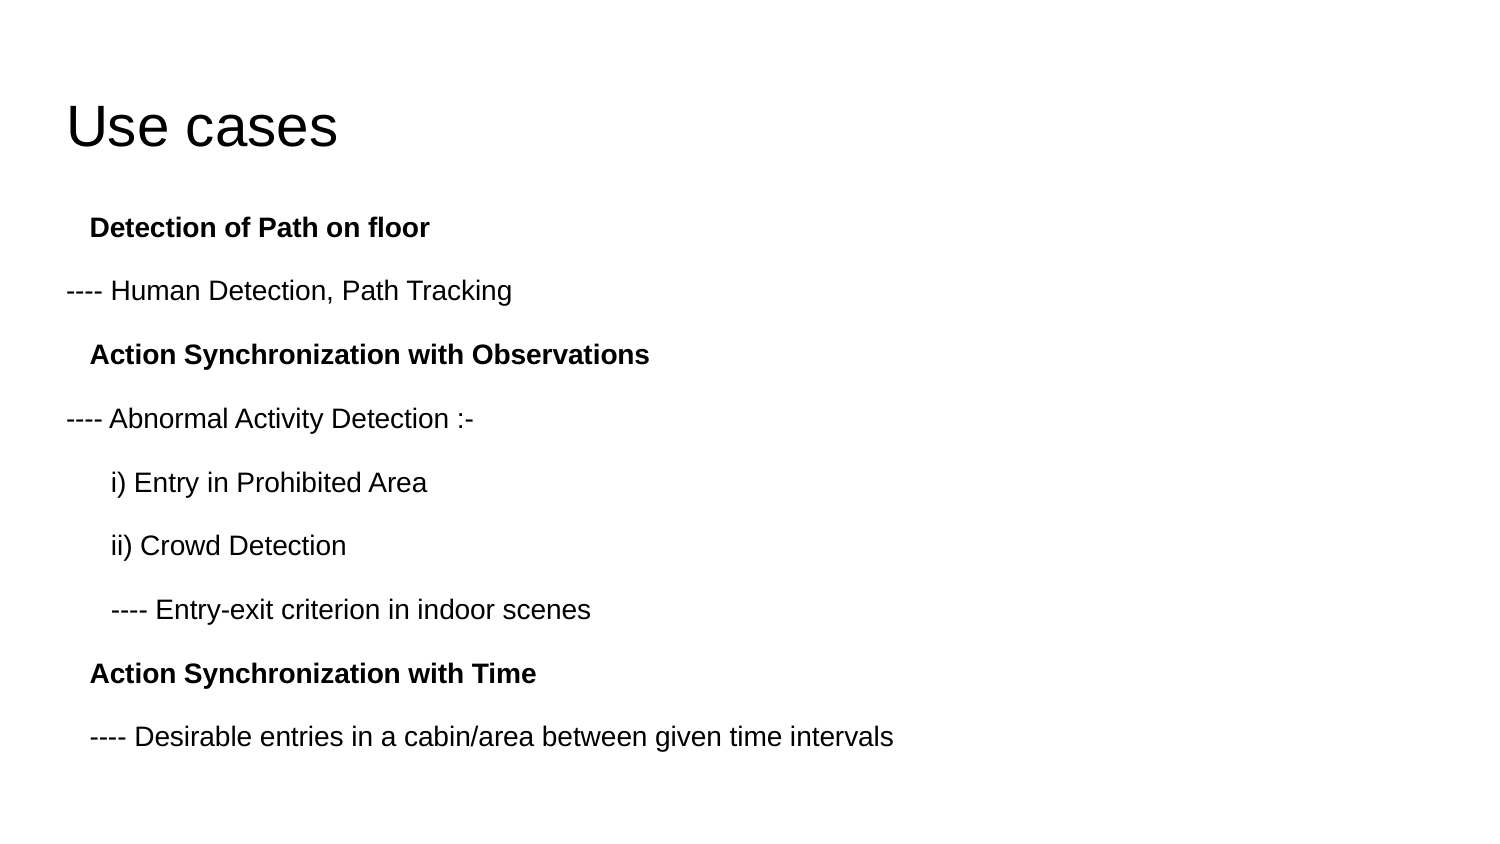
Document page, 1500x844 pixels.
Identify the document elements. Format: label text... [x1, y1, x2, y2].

list Detection of Path on floor ---- Human Detection, Path Tracking Action Synchronization with Observations ---- Abnormal Activity Detection :- i) Entry in Prohibited Area ii) Crowd Detection ---- Entry-exit criterion in indoor scenes Action Synchronization with Time ---- Desirable entries in a cabin/area between given time intervals [51, 189, 1449, 750]
title Use cases [51, 72, 1449, 167]
